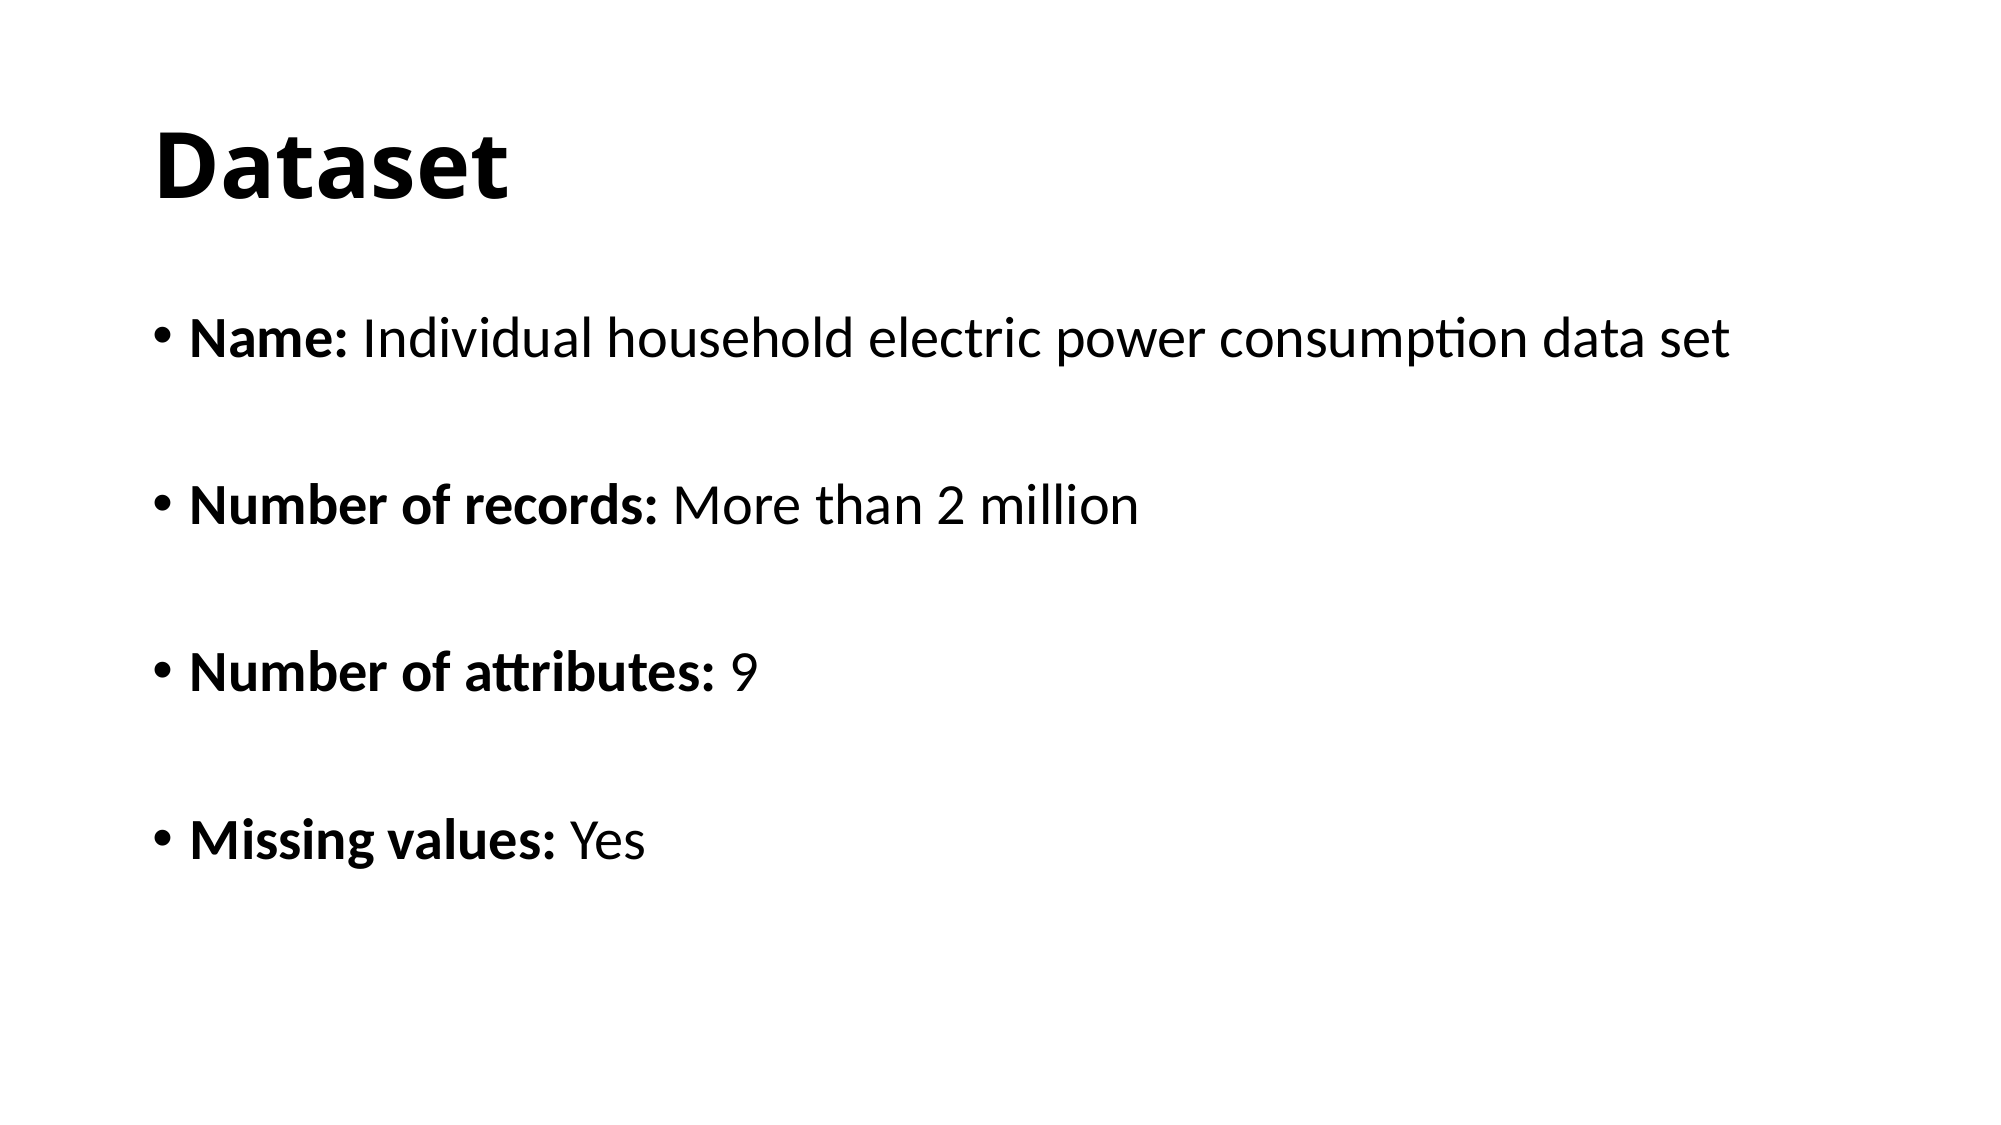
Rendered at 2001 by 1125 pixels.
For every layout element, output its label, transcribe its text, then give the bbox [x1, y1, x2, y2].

title Dataset [137, 59, 1863, 278]
list Name: Individual household electric power consumption data set Number of records: More than 2 million Number of attributes: 9 Missing values: Yes [137, 299, 1816, 1066]
